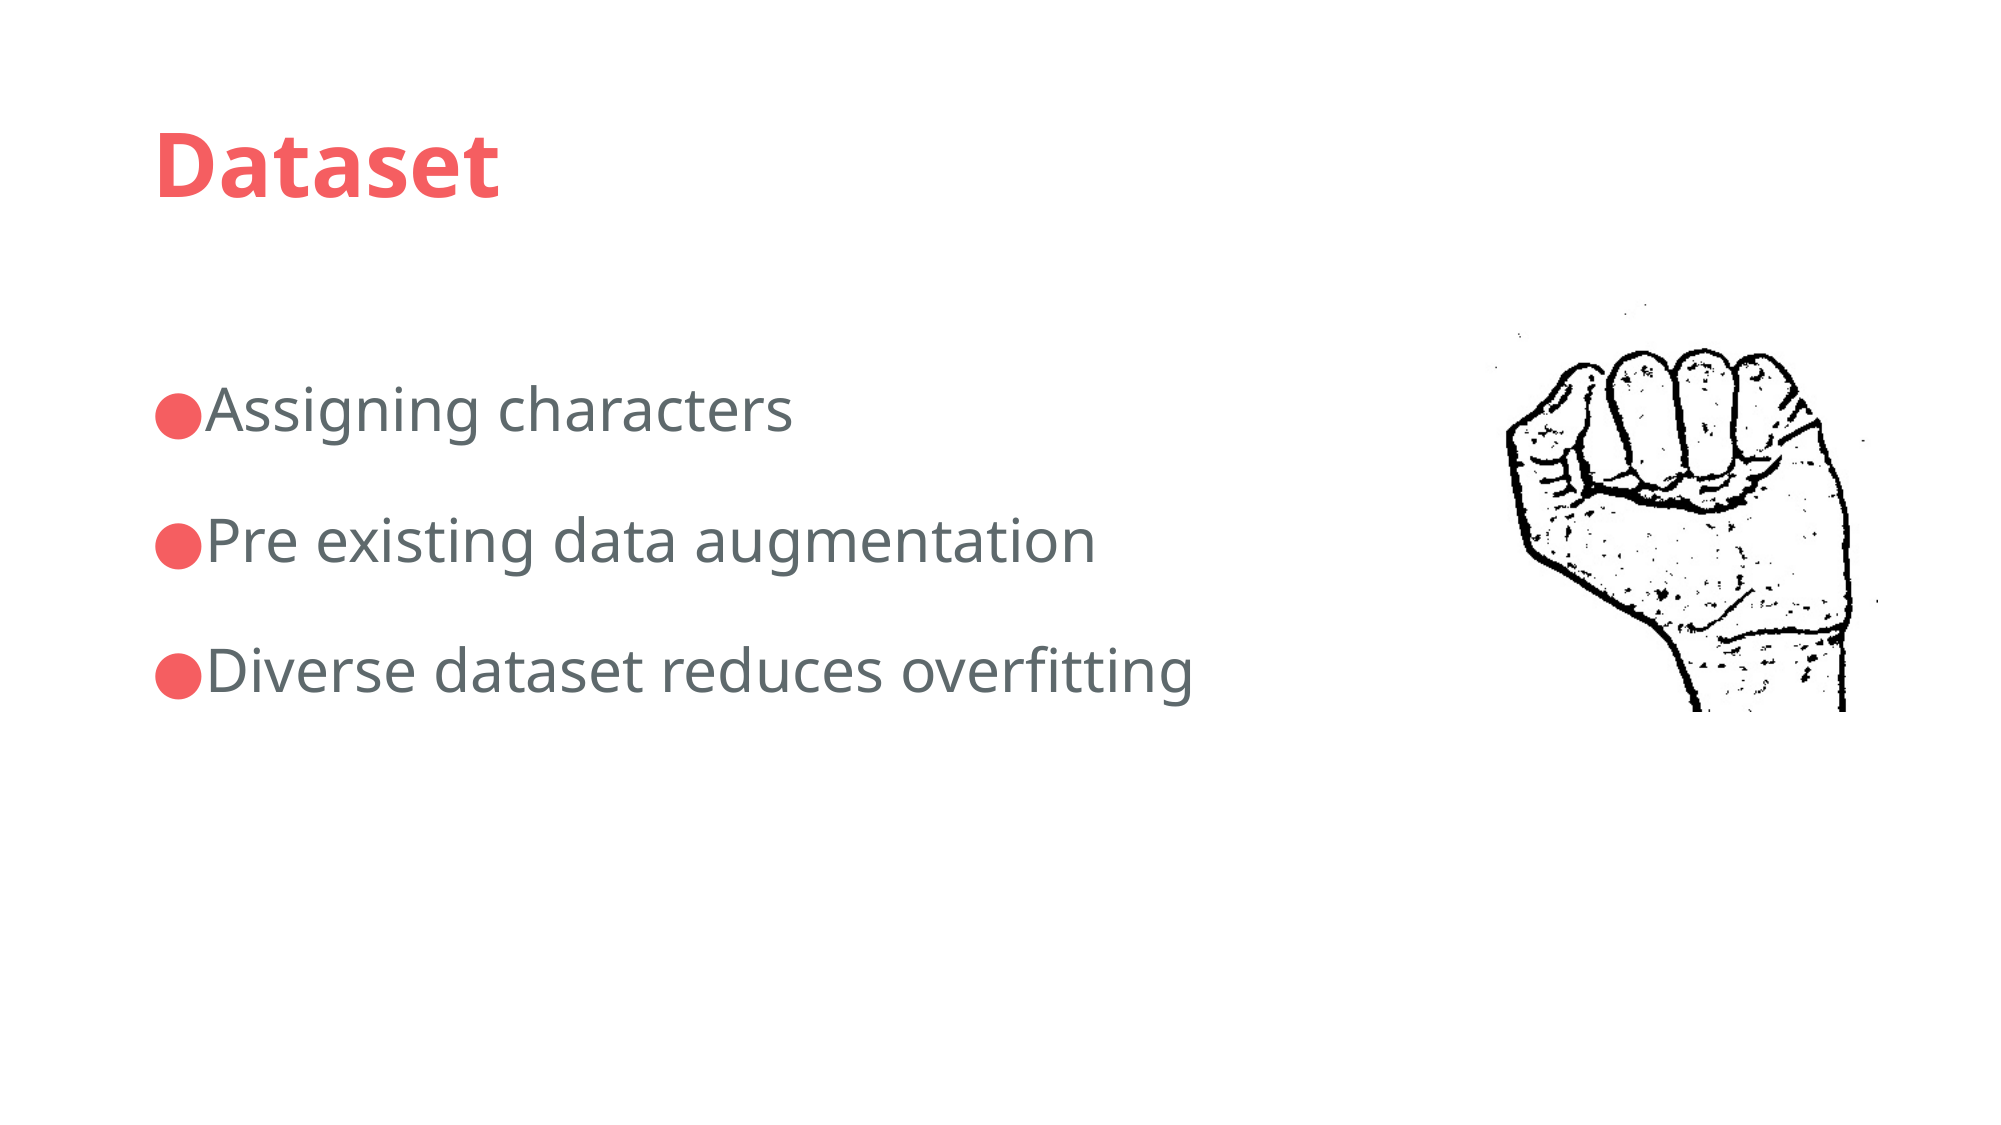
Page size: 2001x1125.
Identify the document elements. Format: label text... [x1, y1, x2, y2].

picture [1464, 299, 1878, 712]
list Assigning characters Pre existing data augmentation Diverse dataset reduces overfitting [137, 299, 1863, 1014]
title Dataset [137, 59, 1863, 278]
